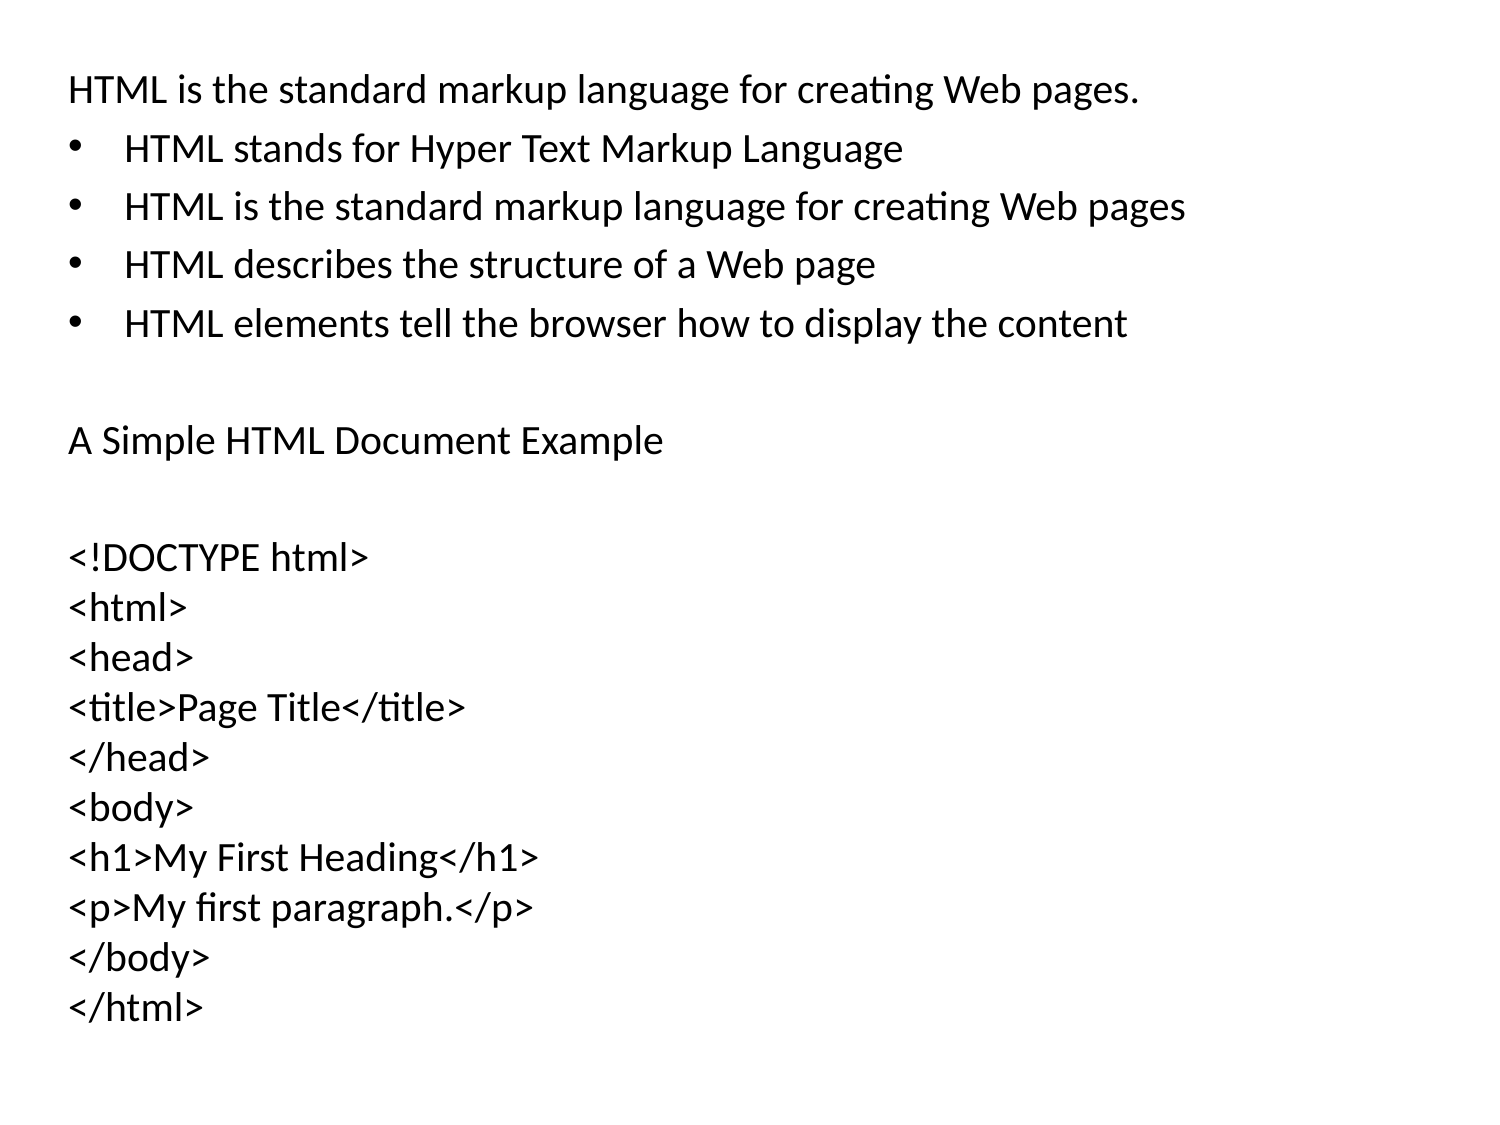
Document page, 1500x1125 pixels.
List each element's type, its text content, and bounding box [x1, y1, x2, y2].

list HTML is the standard markup language for creating Web pages. HTML stands for Hyper Text Markup Language HTML is the standard markup language for creating Web pages HTML describes the structure of a Web page HTML elements tell the browser how to display the content A Simple HTML Document Example <!DOCTYPE html> <html> <head> <title>Page Title</title> </head> <body> <h1>My First Heading</h1> <p>My first paragraph.</p> </body> </html> [53, 54, 1459, 1071]
